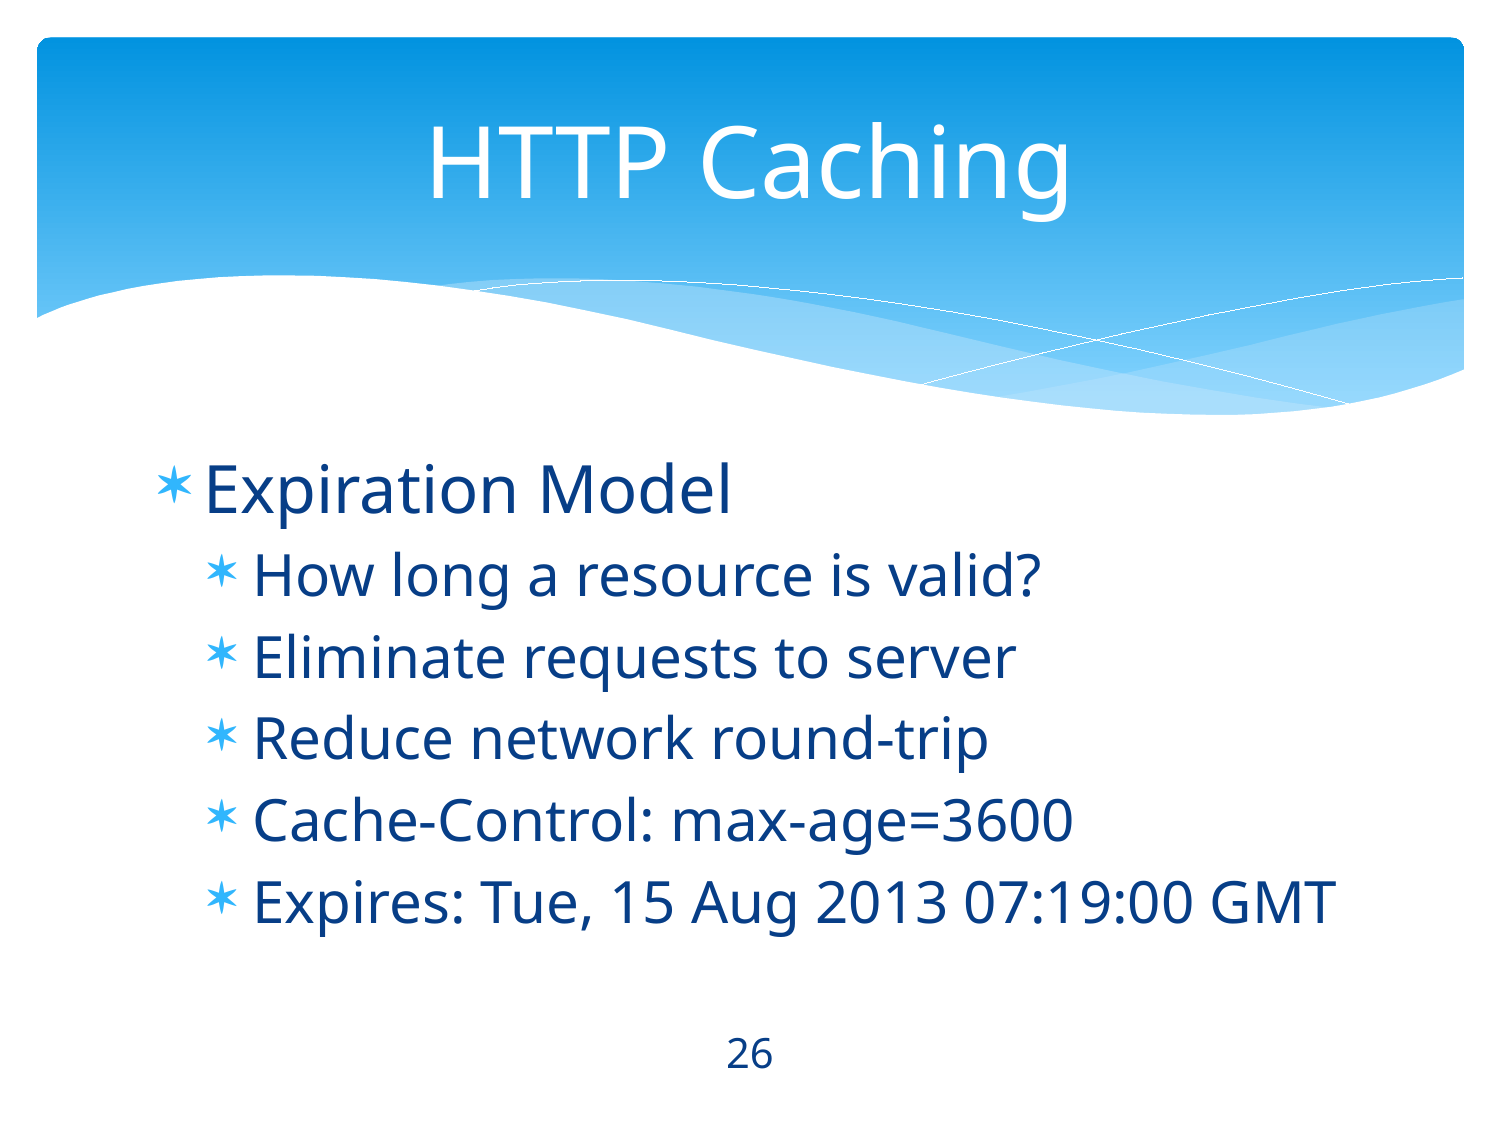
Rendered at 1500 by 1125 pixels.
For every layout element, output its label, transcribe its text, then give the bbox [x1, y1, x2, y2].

title HTTP Caching [75, 55, 1425, 261]
list Expiration Model How long a resource is valid? Eliminate requests to server Reduce network round-trip Cache-Control: max-age=3600 Expires: Tue, 15 Aug 2013 07:19:00 GMT [143, 438, 1359, 1005]
slide_number 26 [654, 1025, 846, 1086]
